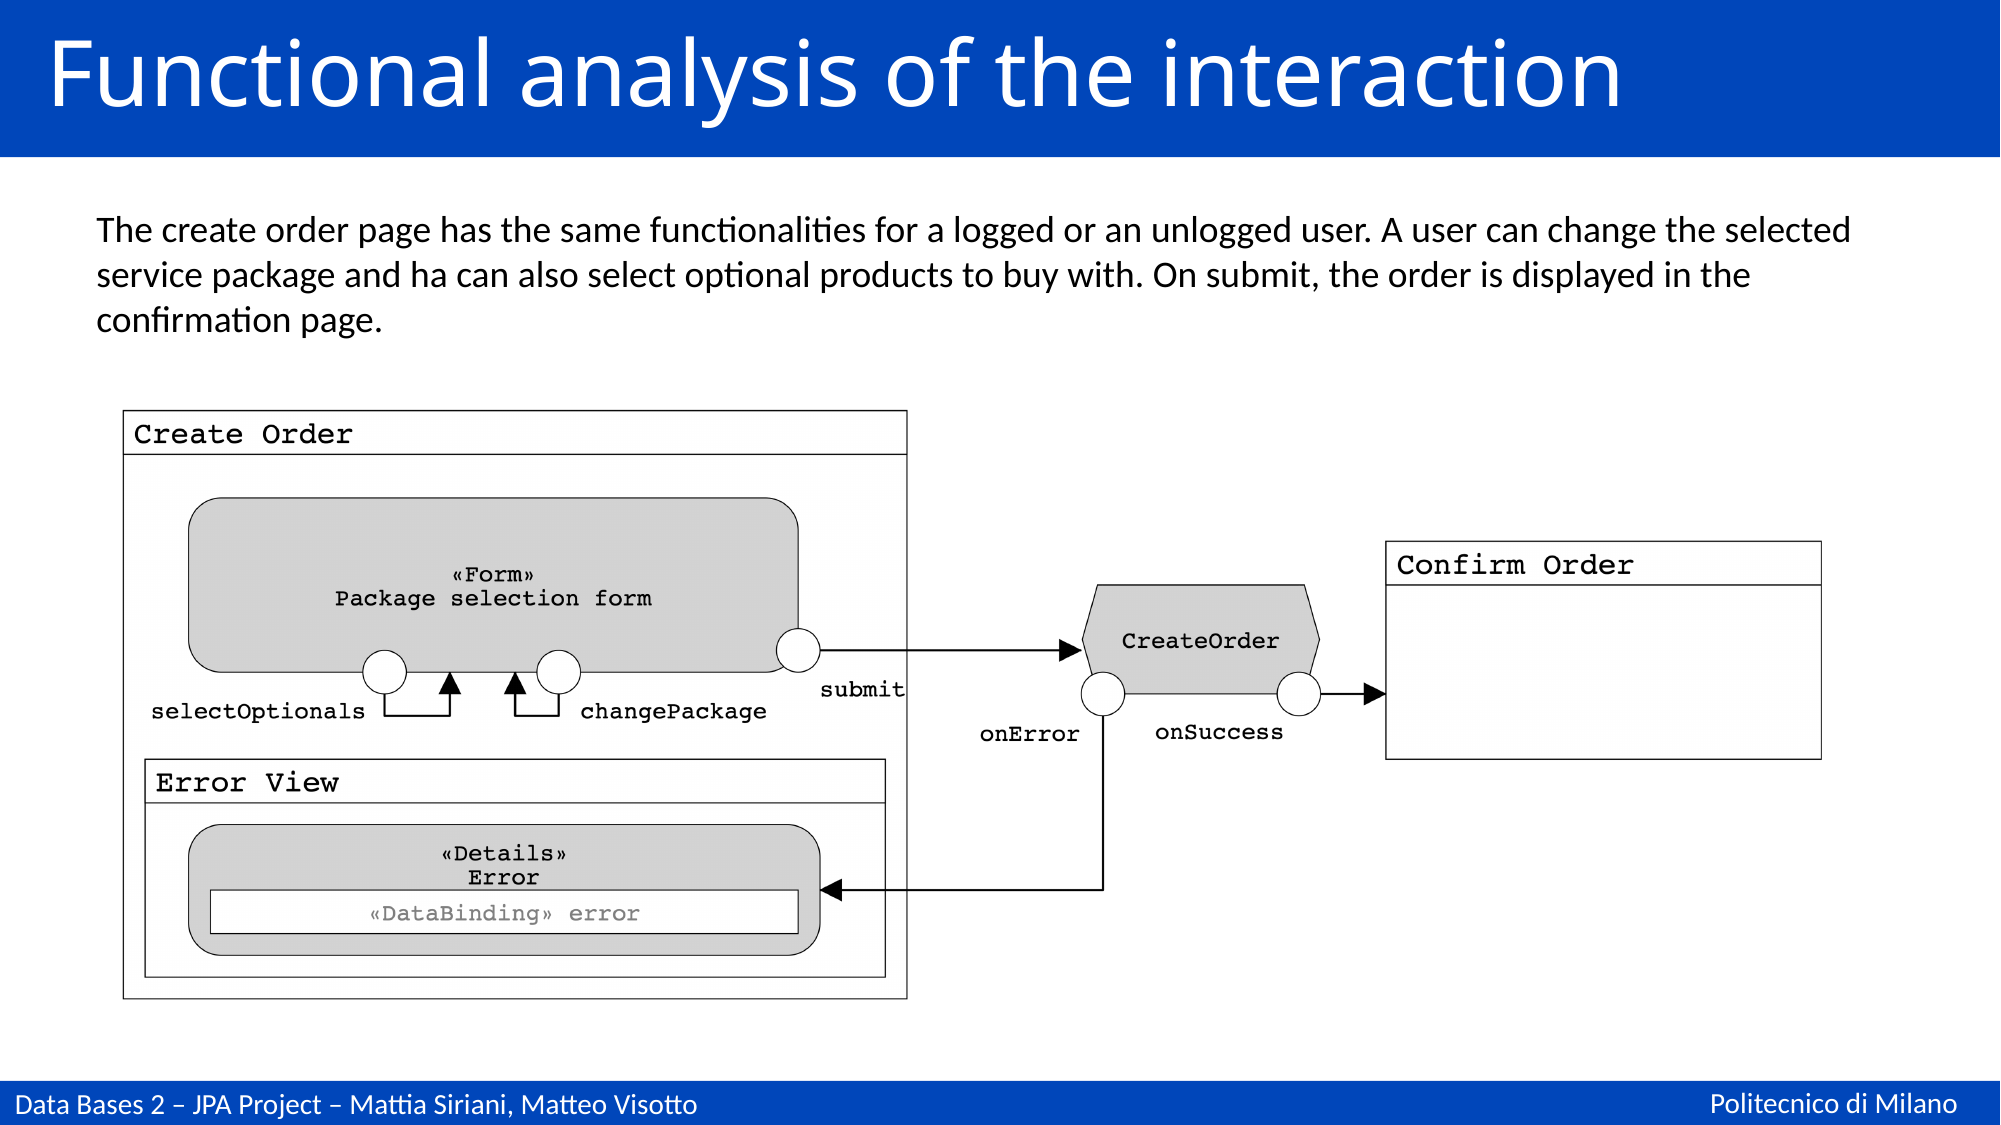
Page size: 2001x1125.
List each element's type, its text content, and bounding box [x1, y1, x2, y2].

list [101, 231, 1919, 1125]
title Functional analysis of the interaction [30, 0, 1756, 155]
text_box The create order page has the same functionalities for a logged or an unlogged user. A user can change the selected service package and ha can also select optional products to buy with. On submit, the order is displayed in the confirmation page. [81, 197, 1899, 348]
